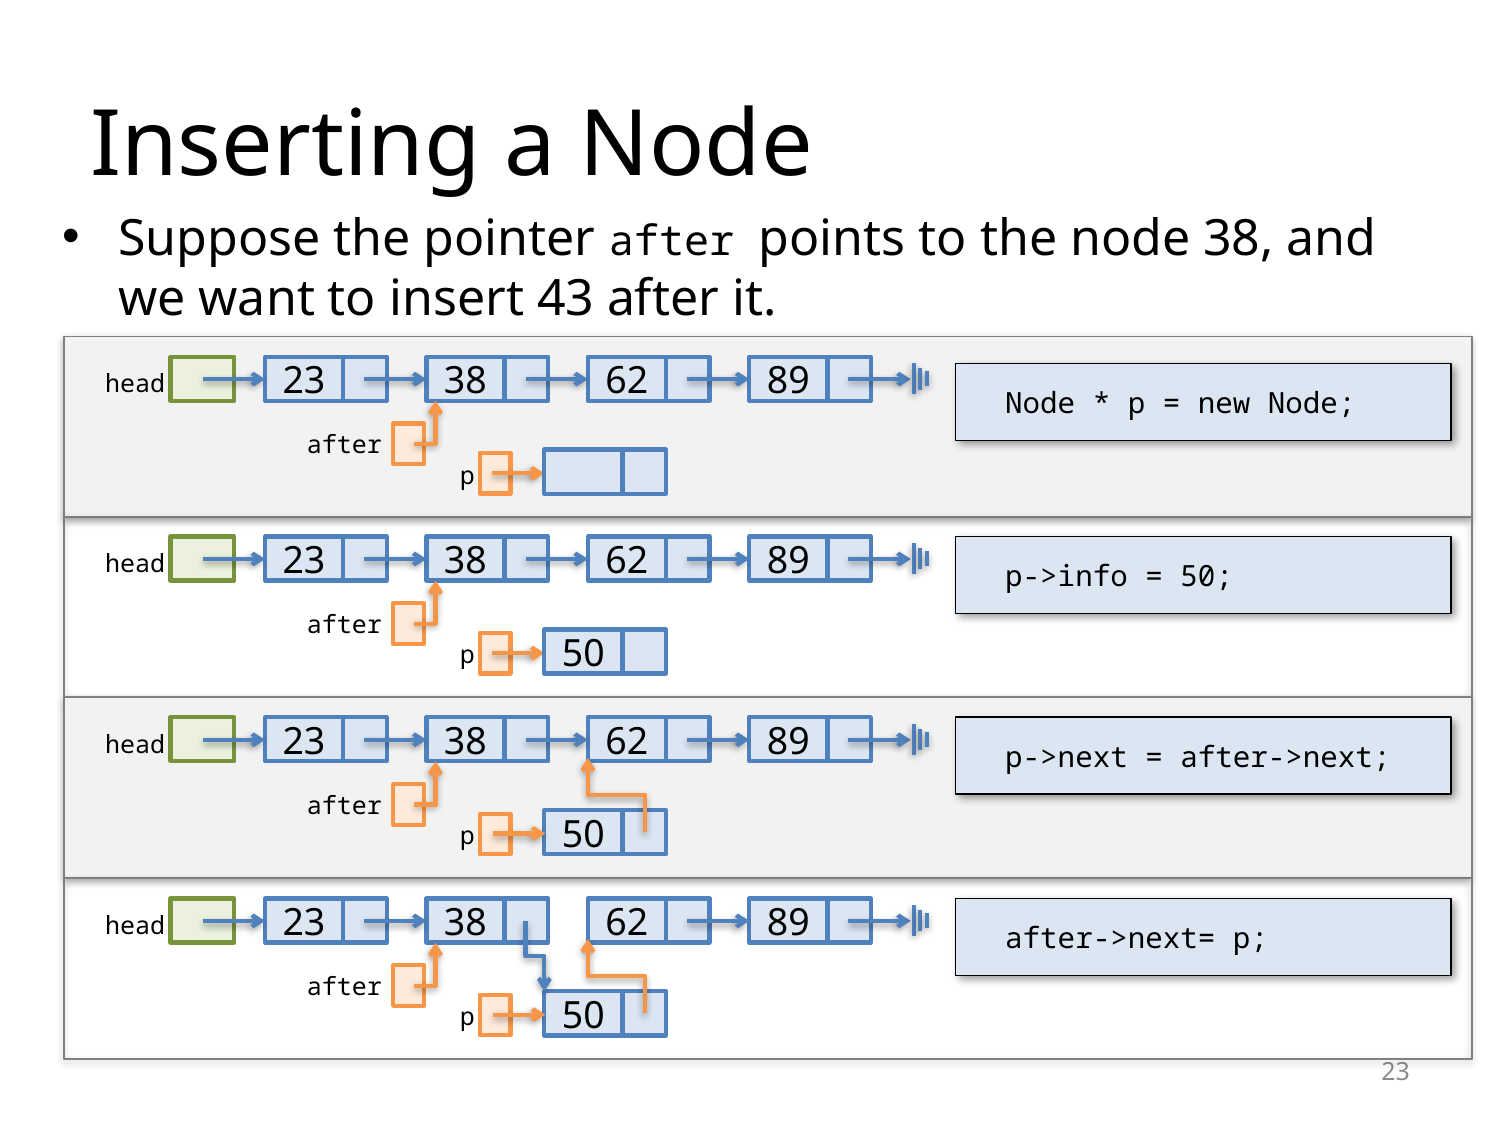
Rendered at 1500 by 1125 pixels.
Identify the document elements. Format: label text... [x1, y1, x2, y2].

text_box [63, 516, 1473, 696]
list Suppose the pointer after points to the node 38, and we want to insert 43 after it. [47, 197, 1456, 1022]
slide_number 23 [1074, 1068, 1425, 1103]
title Inserting a Node [75, 45, 1425, 233]
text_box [63, 878, 1473, 1060]
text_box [63, 696, 1473, 878]
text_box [63, 336, 1473, 516]
